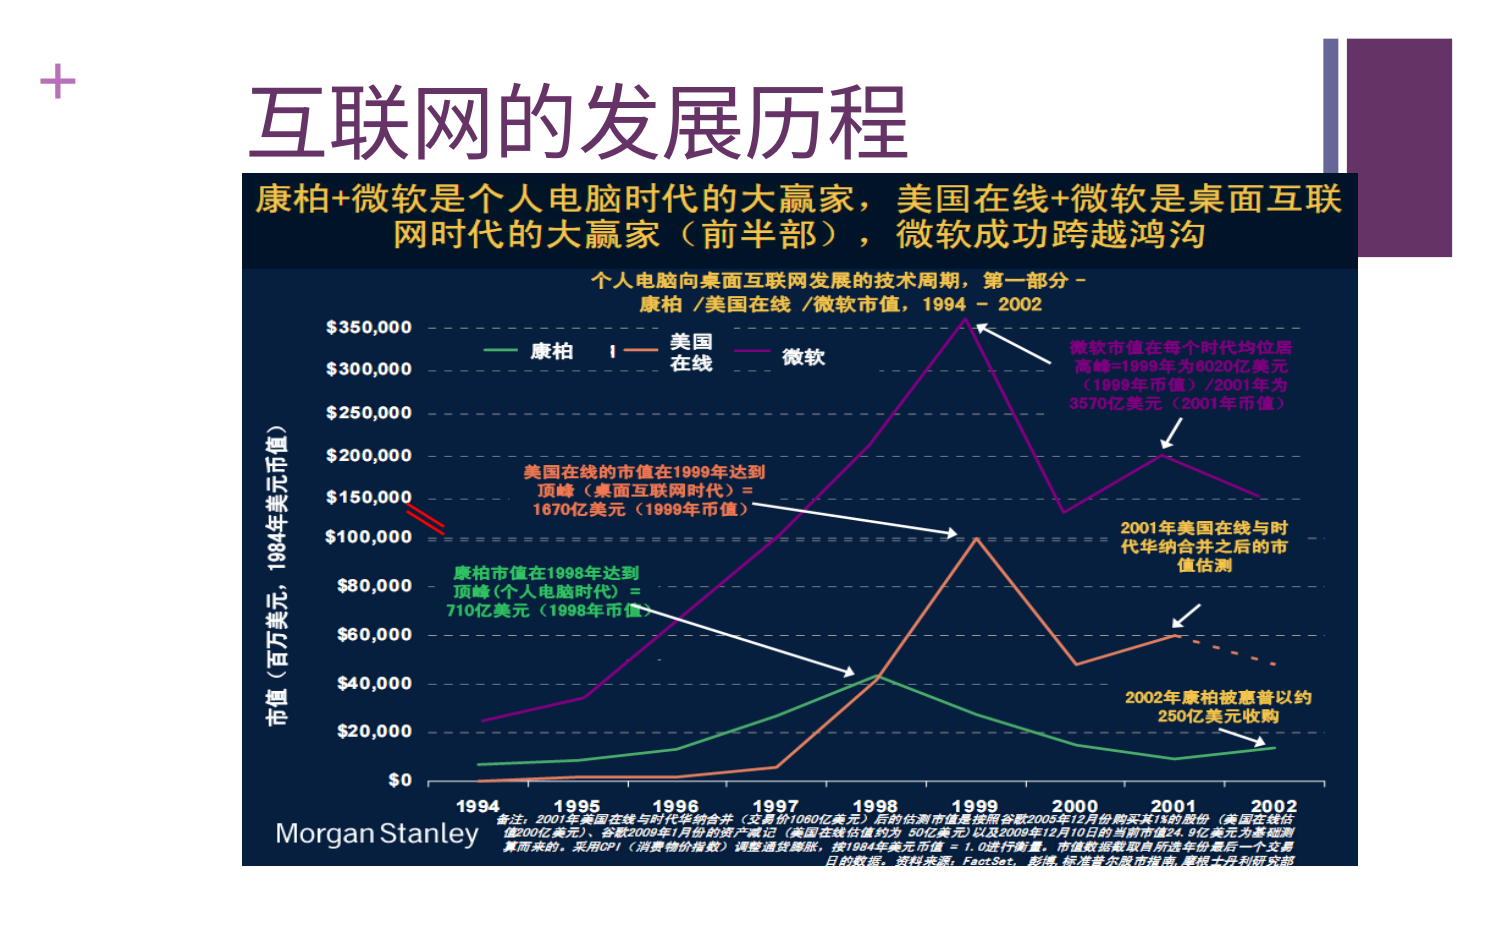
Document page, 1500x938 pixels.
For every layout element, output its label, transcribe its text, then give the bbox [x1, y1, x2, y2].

picture [241, 172, 1359, 867]
title 互联网的发展历程 [230, 62, 1468, 144]
